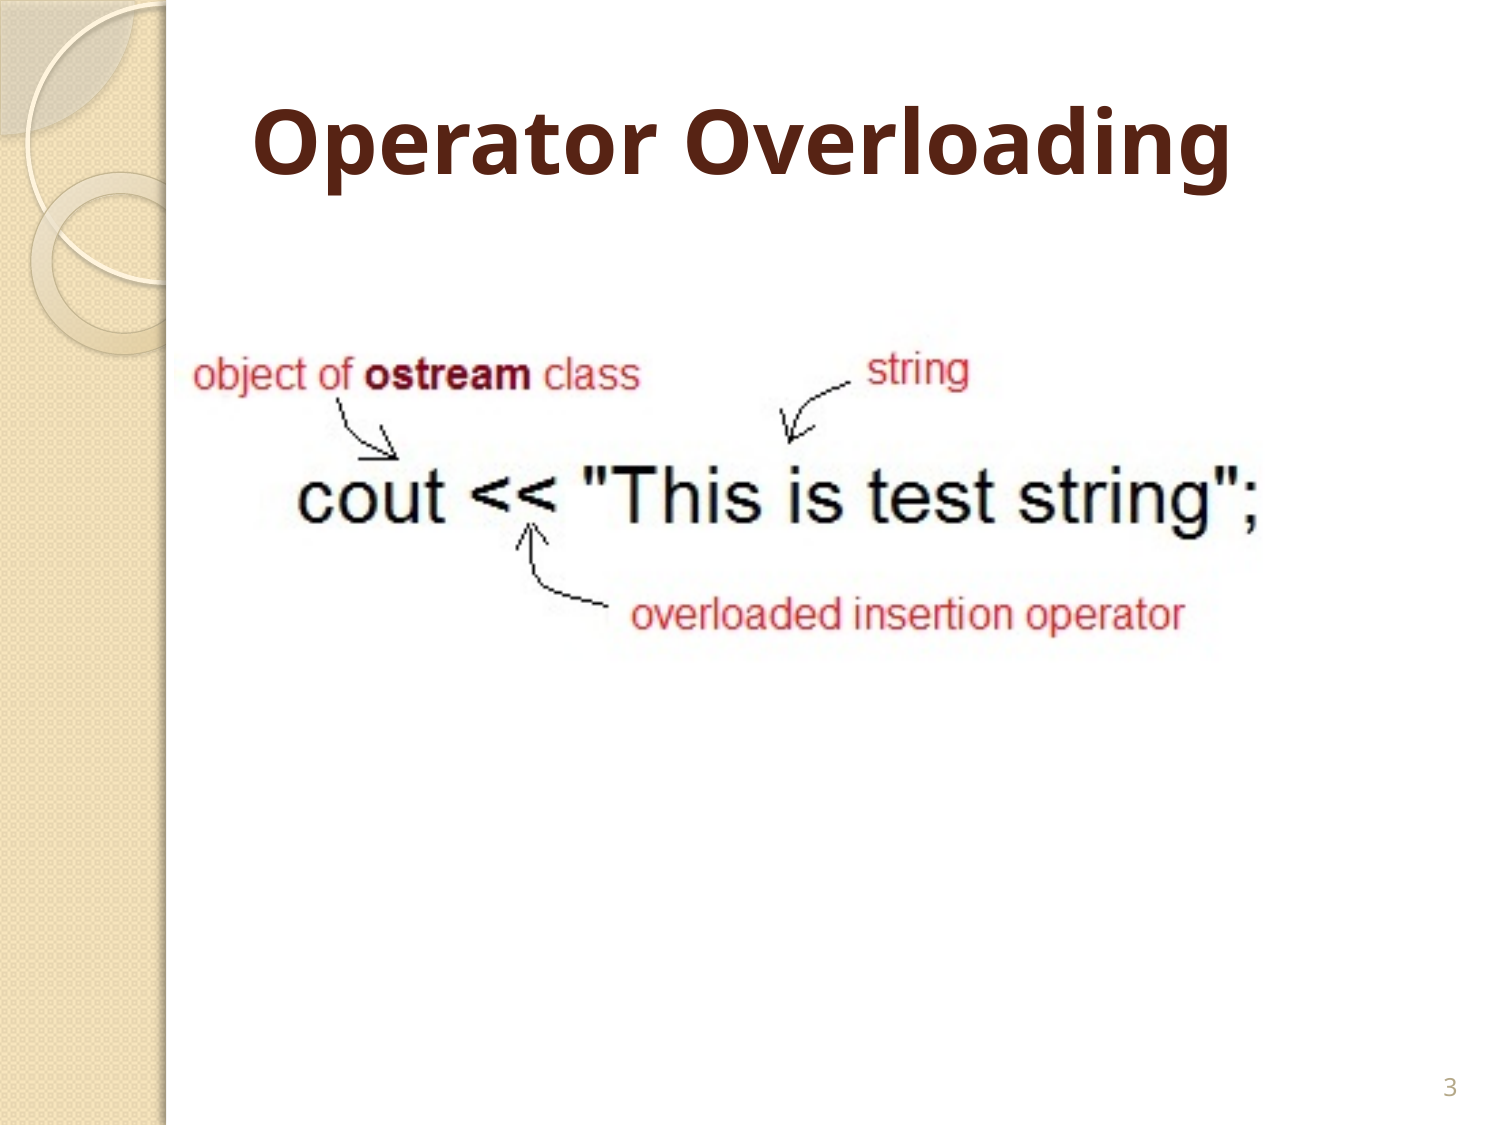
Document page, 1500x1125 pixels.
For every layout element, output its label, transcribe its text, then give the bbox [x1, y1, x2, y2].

picture [174, 224, 1488, 742]
title Operator Overloading [235, 45, 1466, 221]
slide_number 3 [1413, 1034, 1488, 1113]
